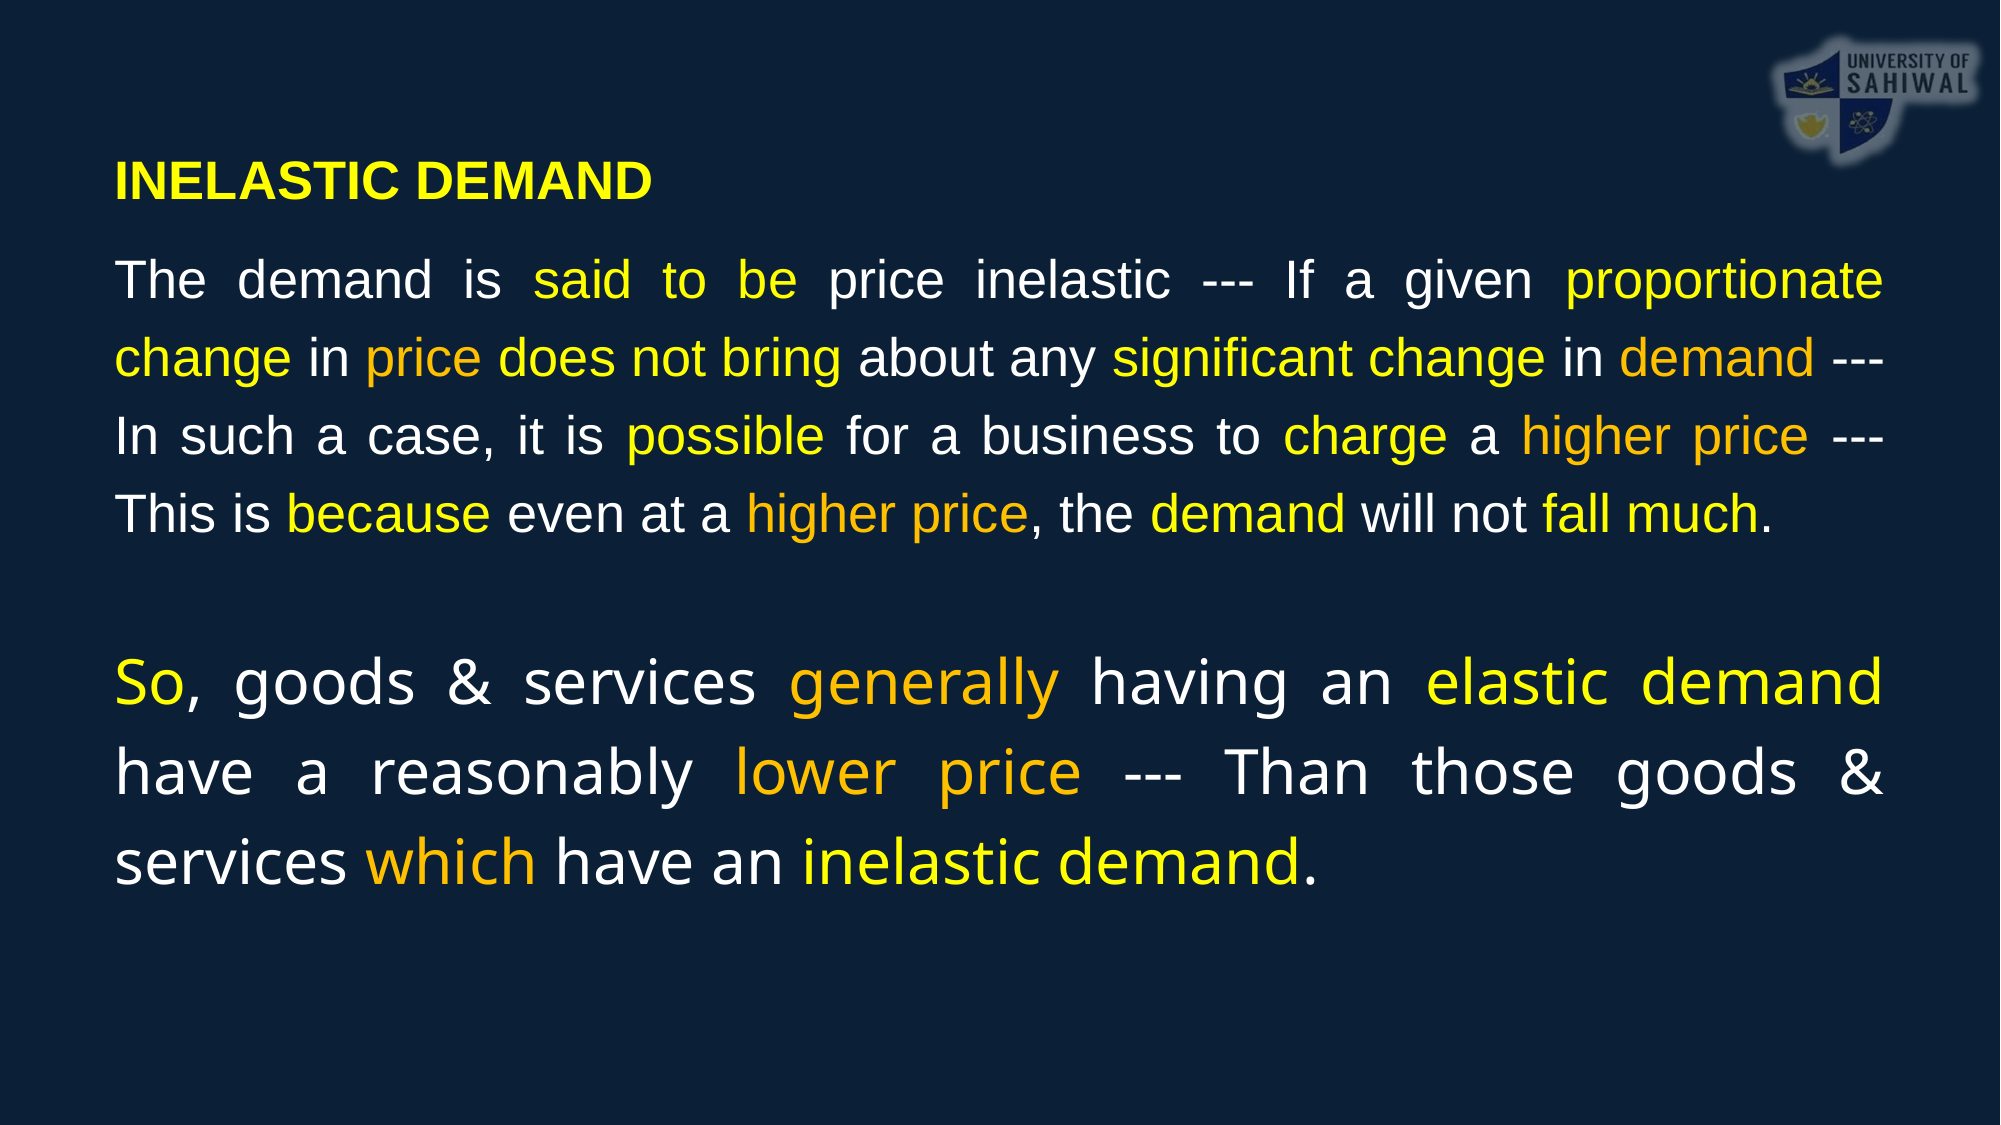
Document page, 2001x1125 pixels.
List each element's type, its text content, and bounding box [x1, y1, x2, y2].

list INELASTIC DEMAND The demand is said to be price inelastic --- If a given proportionate change in price does not bring about any significant change in demand --- In such a case, it is possible for a business to charge a higher price --- This is because even at a higher price, the demand will not fall much. So, goods & services generally having an elastic demand have a reasonably lower price --- Than those goods & services which have an inelastic demand. [99, 77, 1901, 1048]
picture [1747, 0, 2000, 208]
